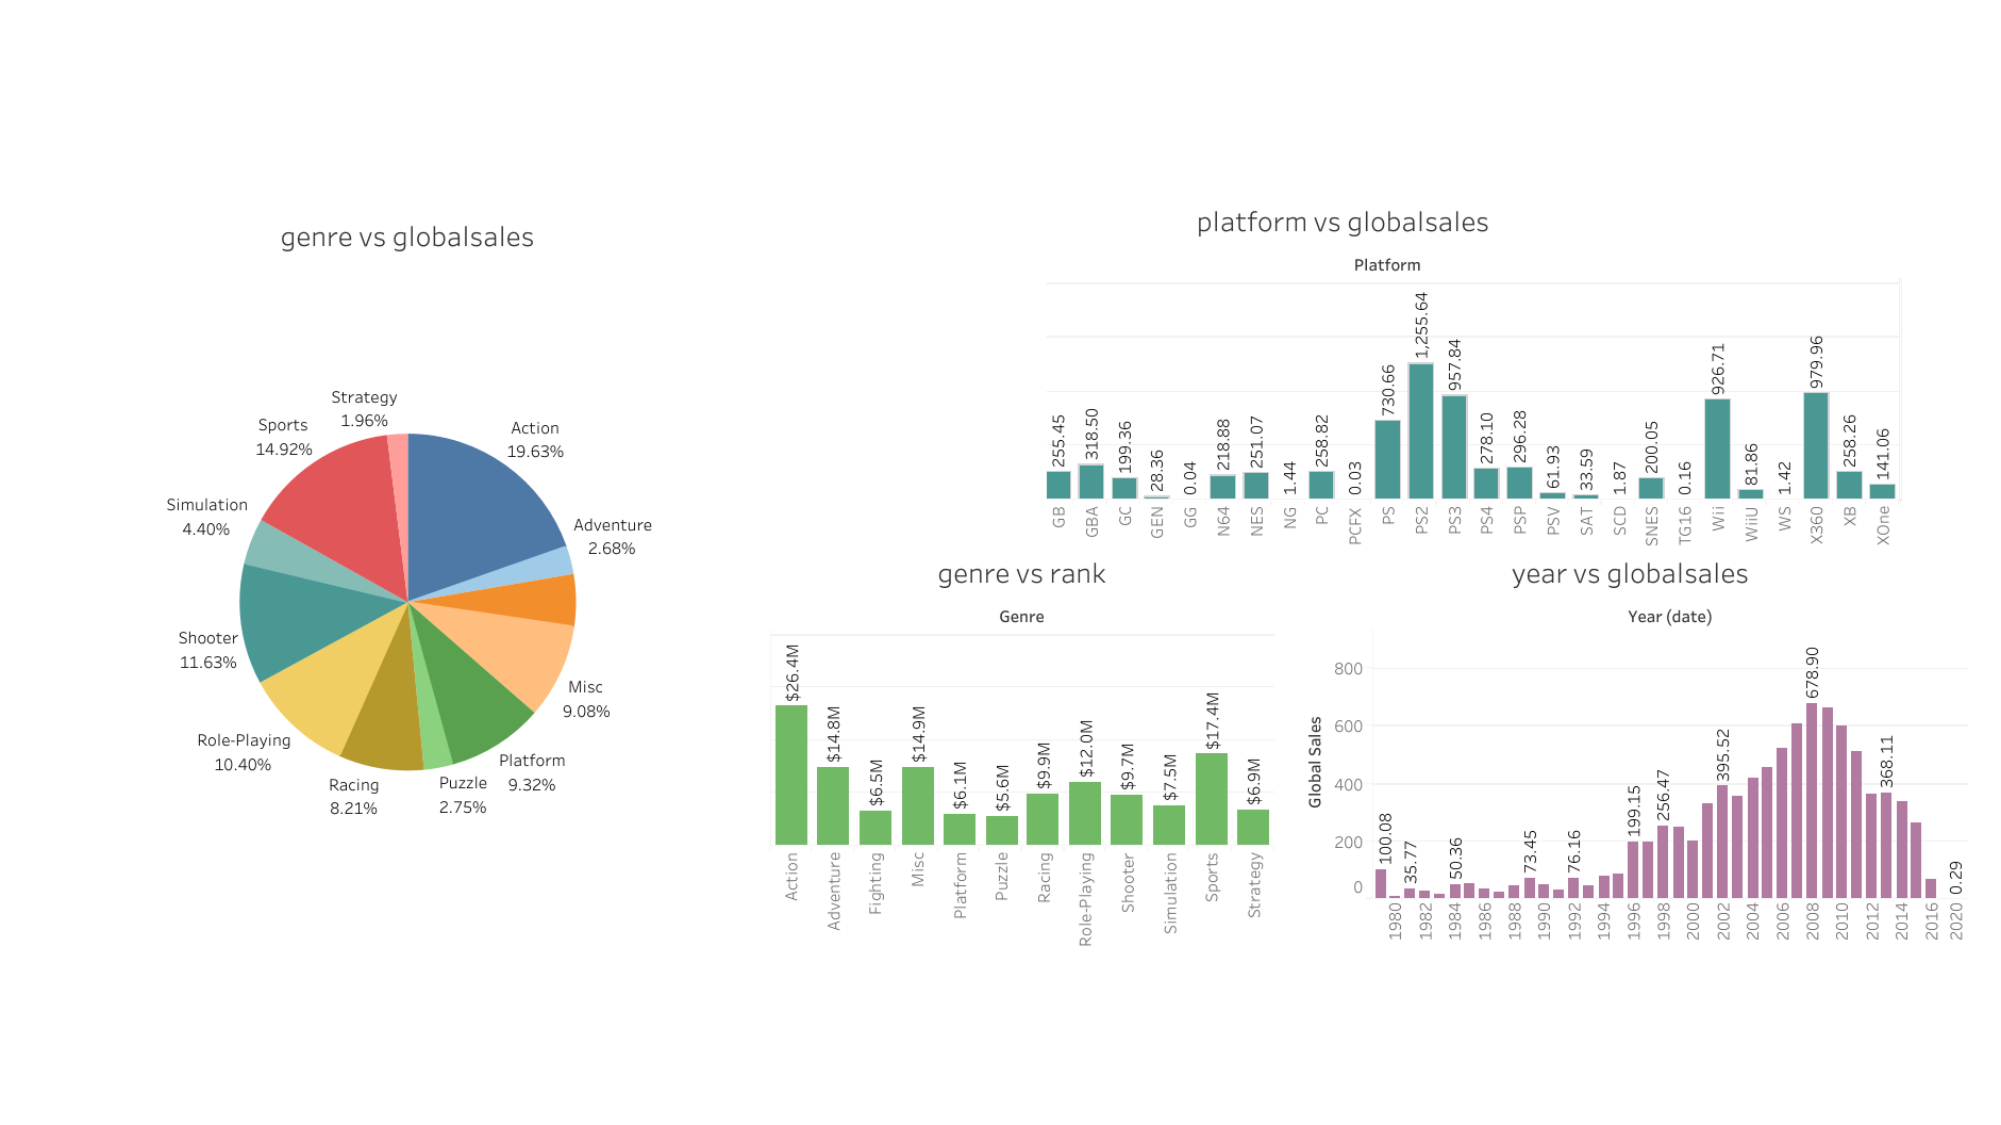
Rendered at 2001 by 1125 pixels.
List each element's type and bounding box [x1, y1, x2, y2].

picture [0, 163, 2000, 962]
